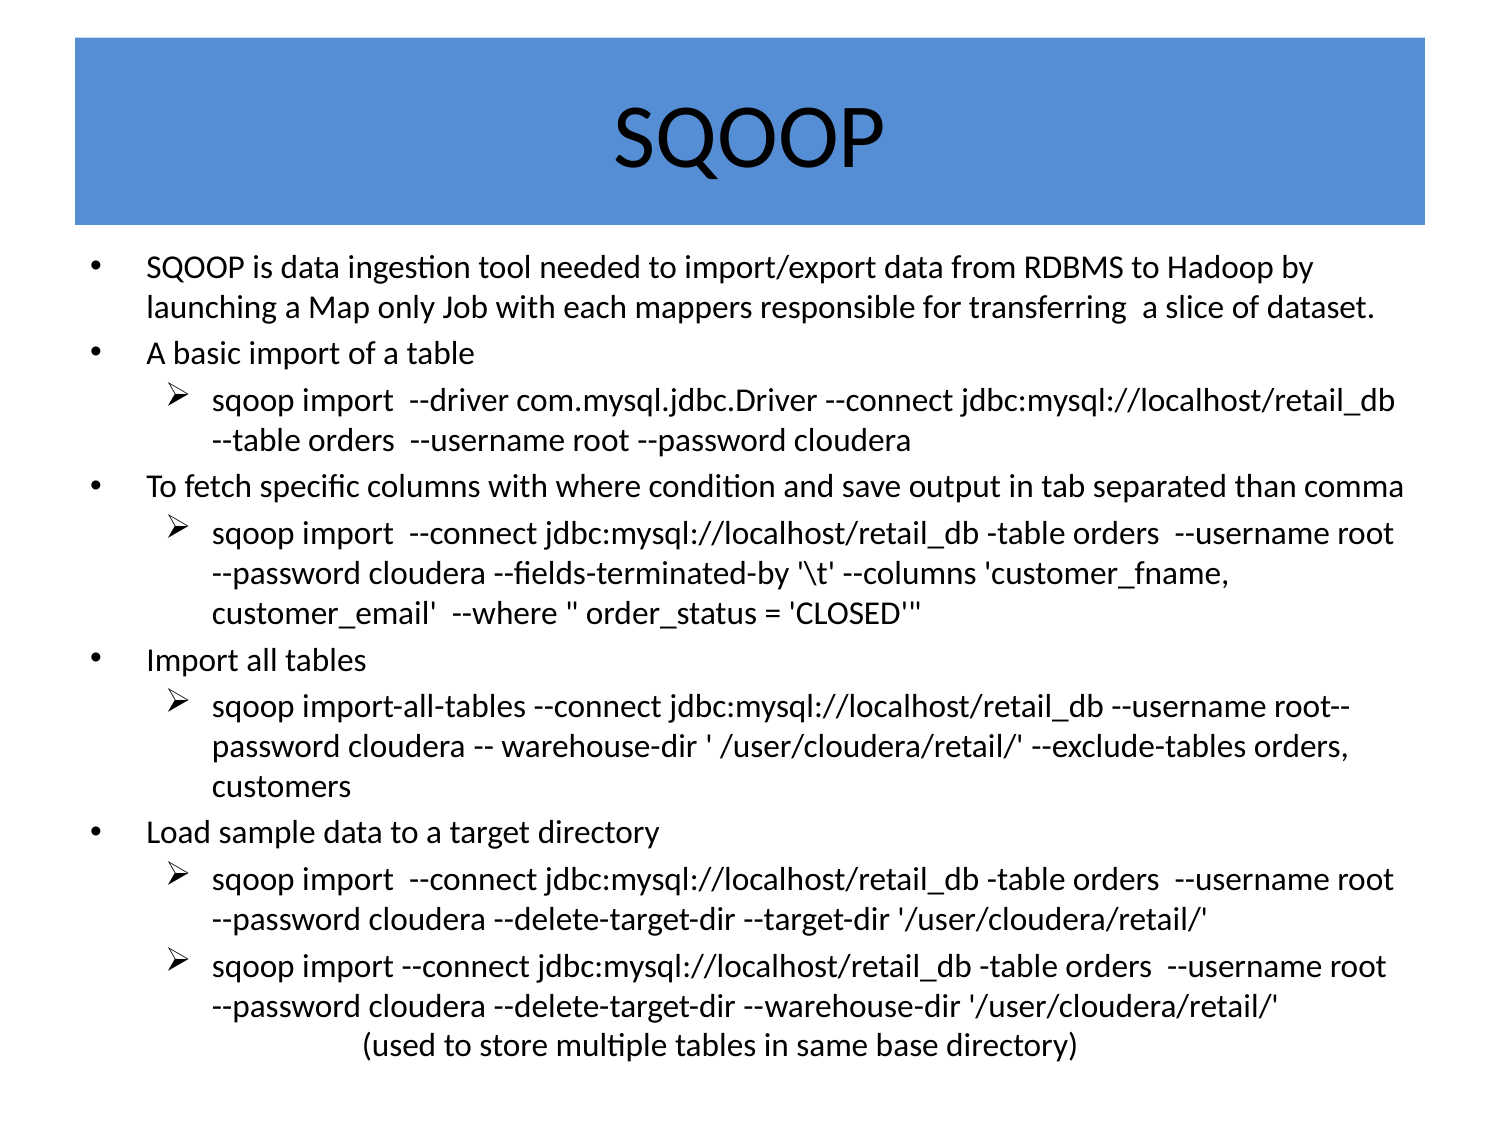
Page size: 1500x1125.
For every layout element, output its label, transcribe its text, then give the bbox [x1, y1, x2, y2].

title SQOOP [75, 37, 1425, 225]
list SQOOP is data ingestion tool needed to import/export data from RDBMS to Hadoop by launching a Map only Job with each mappers responsible for transferring a slice of dataset. A basic import of a table sqoop import --driver com.mysql.jdbc.Driver --connect jdbc:mysql://localhost/retail_db --table orders --username root --password cloudera To fetch specific columns with where condition and save output in tab separated than comma sqoop import --connect jdbc:mysql://localhost/retail_db -table orders --username root --password cloudera --fields-terminated-by '\t' --columns 'customer_fname, customer_email' --where " order_status = 'CLOSED'" Import all tables sqoop import-all-tables --connect jdbc:mysql://localhost/retail_db --username root--password cloudera -- warehouse-dir ' /user/cloudera/retail/' --exclude-tables orders, customers Load sample data to a target directory sqoop import --connect jdbc:mysql://localhost/retail_db -table orders --username root --password cloudera --delete-target-dir --target-dir '/user/cloudera/retail/' sqoop import --connect jdbc:mysql://localhost/retail_db -table orders --username root --password cloudera --delete-target-dir --warehouse-dir '/user/cloudera/retail/' (used to store multiple tables in same base directory) [75, 237, 1425, 1038]
